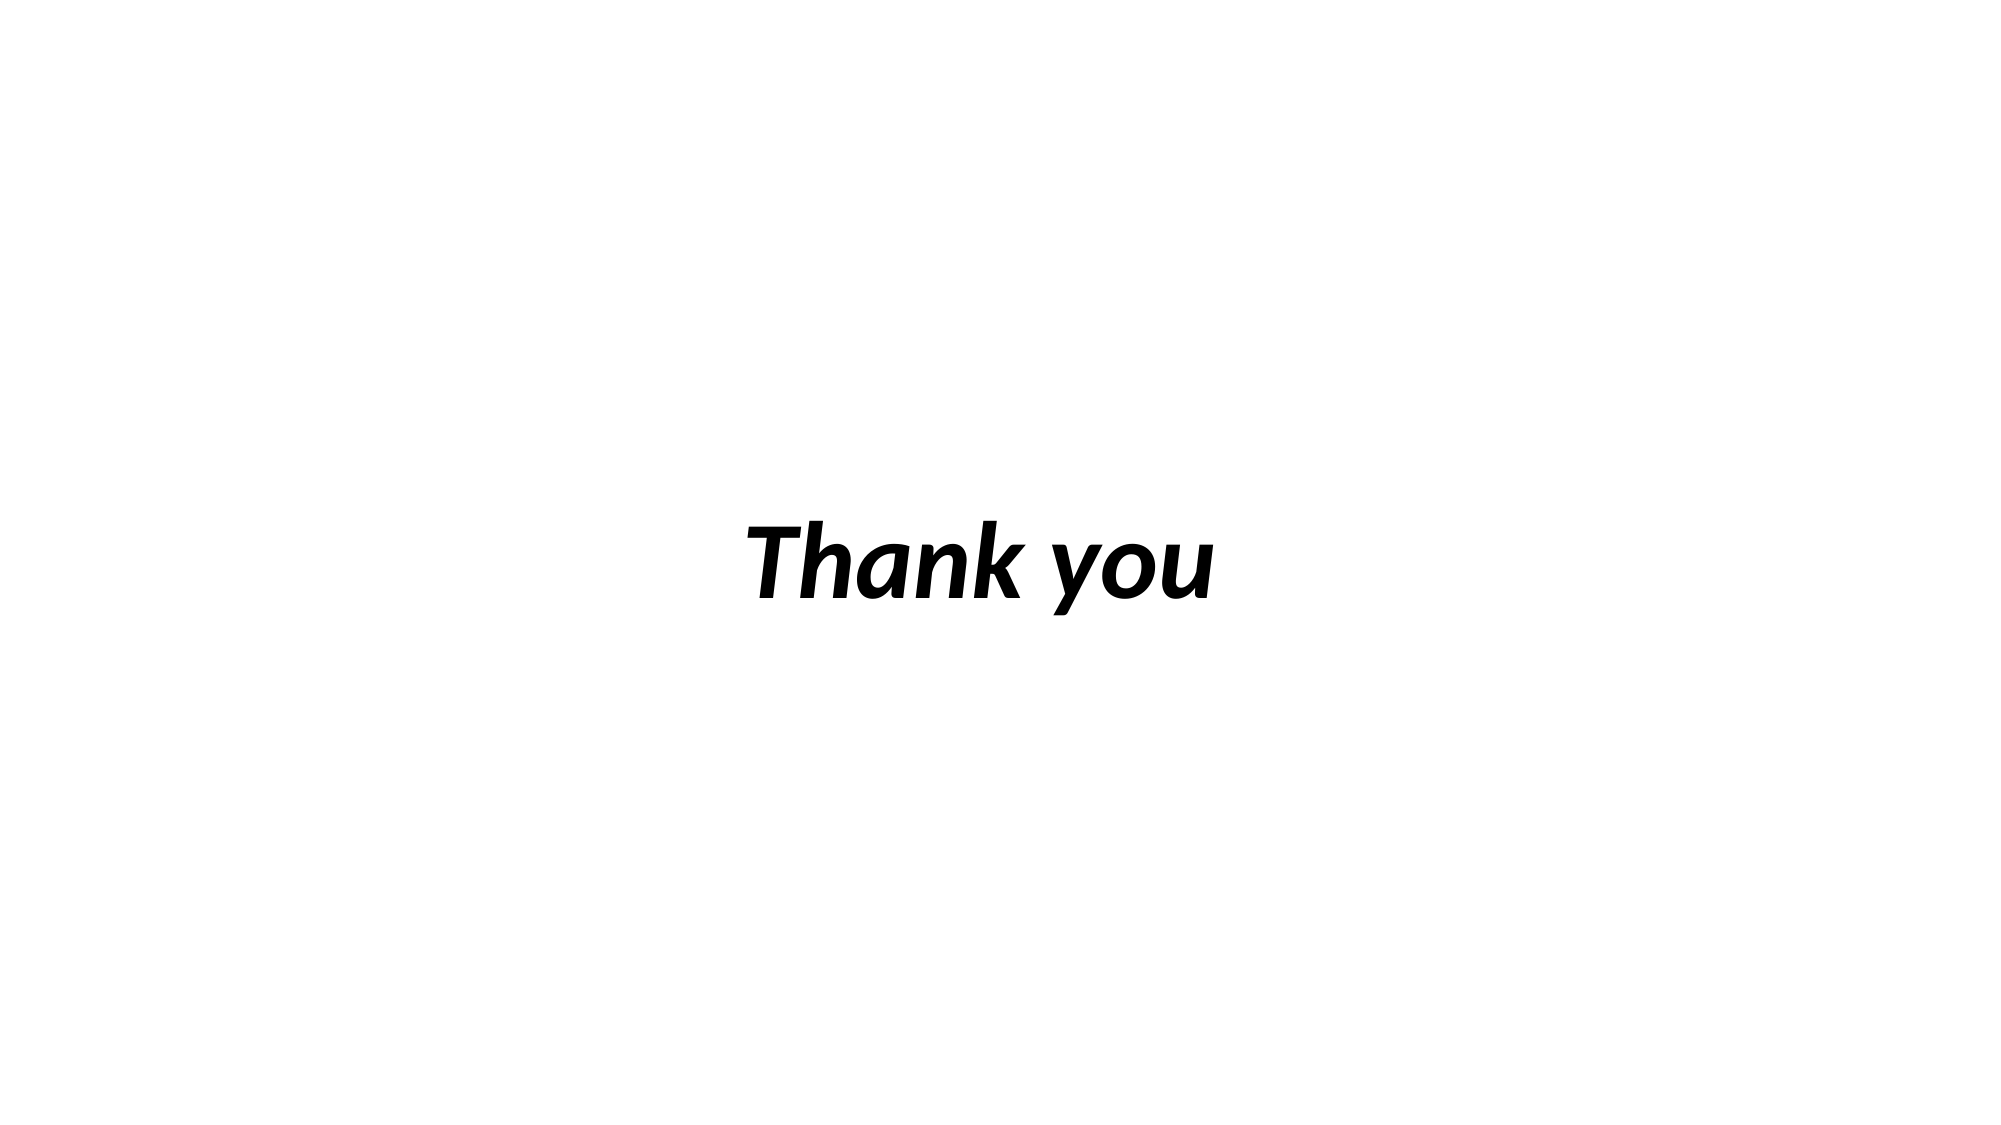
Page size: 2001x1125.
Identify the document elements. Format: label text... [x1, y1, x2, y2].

title Thank you [727, 494, 1273, 631]
